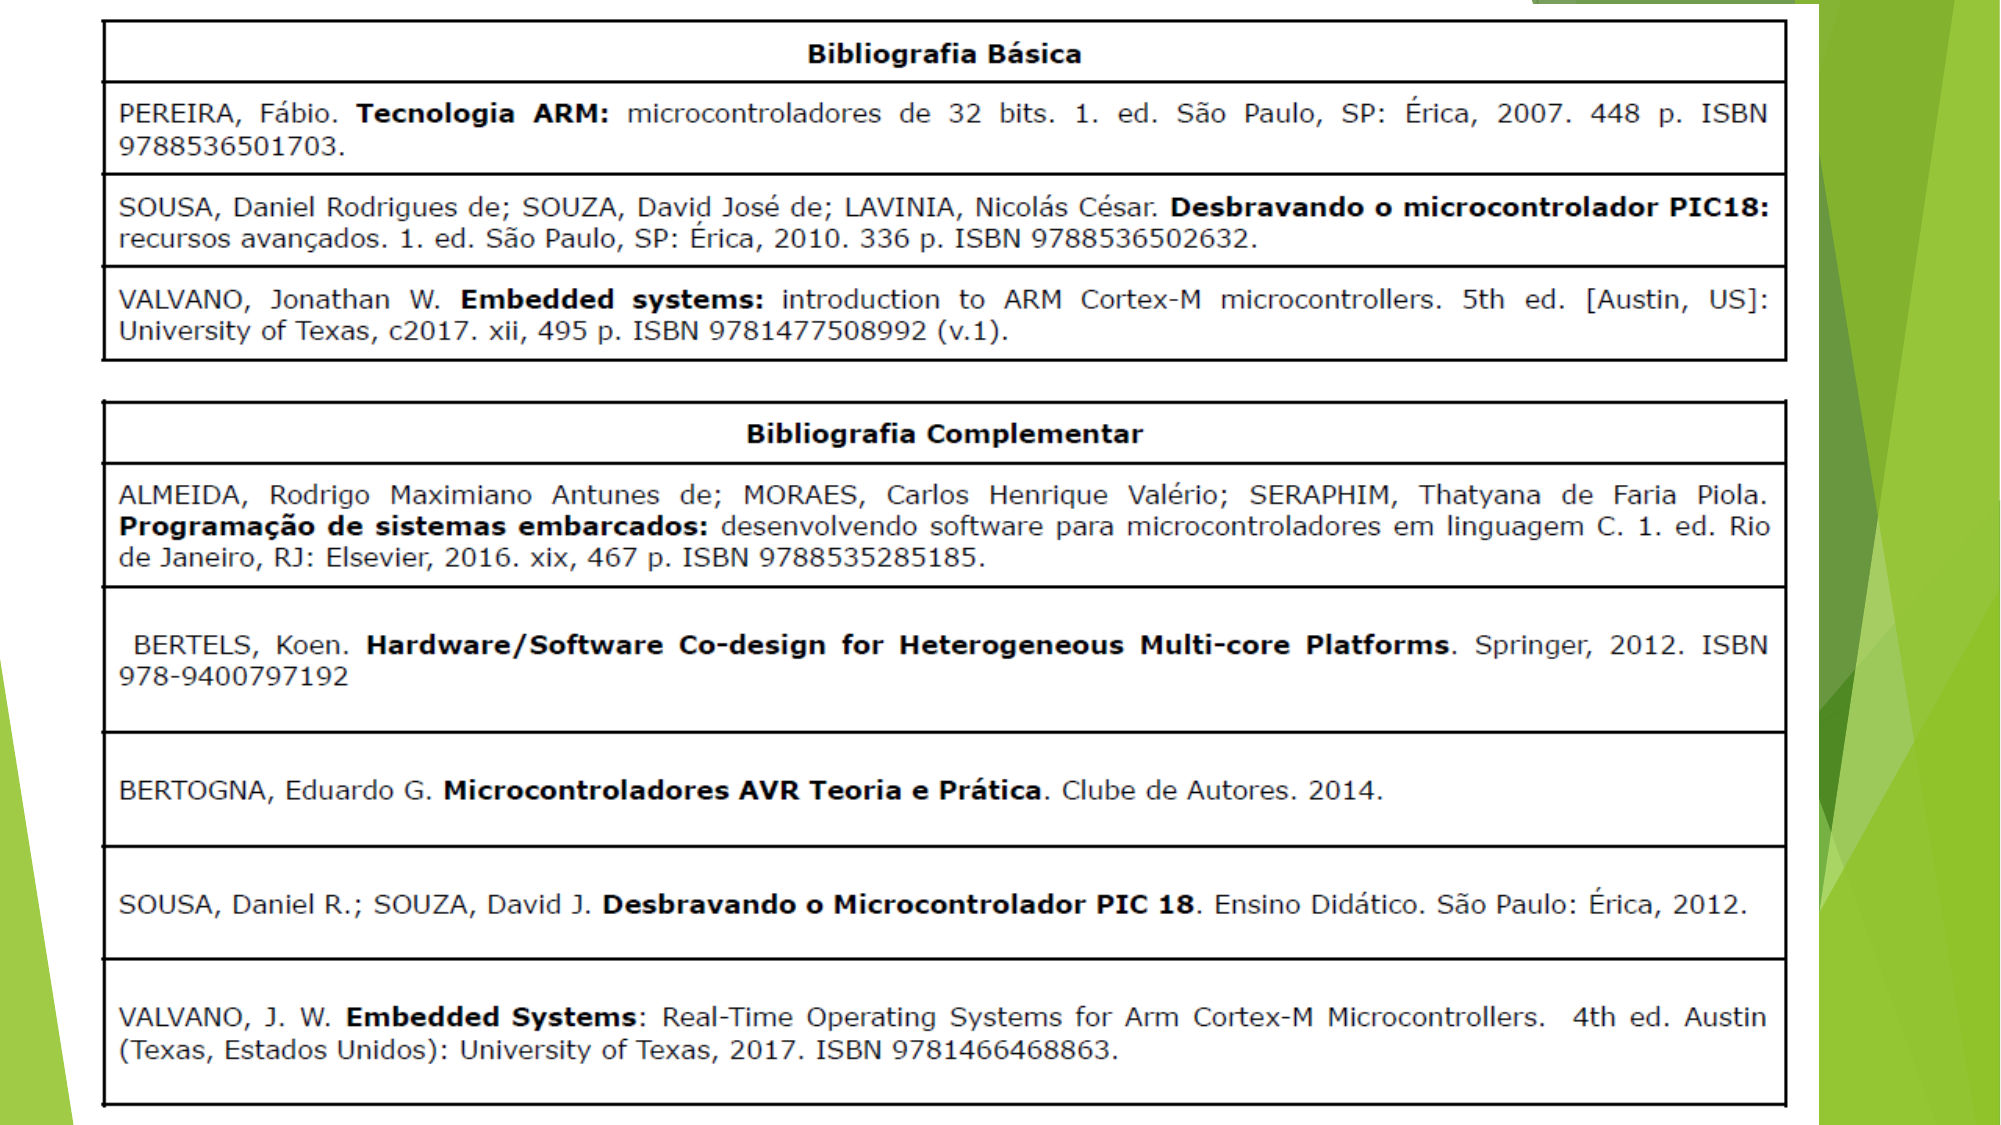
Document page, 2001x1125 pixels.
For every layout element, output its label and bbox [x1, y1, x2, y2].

picture [89, 4, 1819, 1125]
